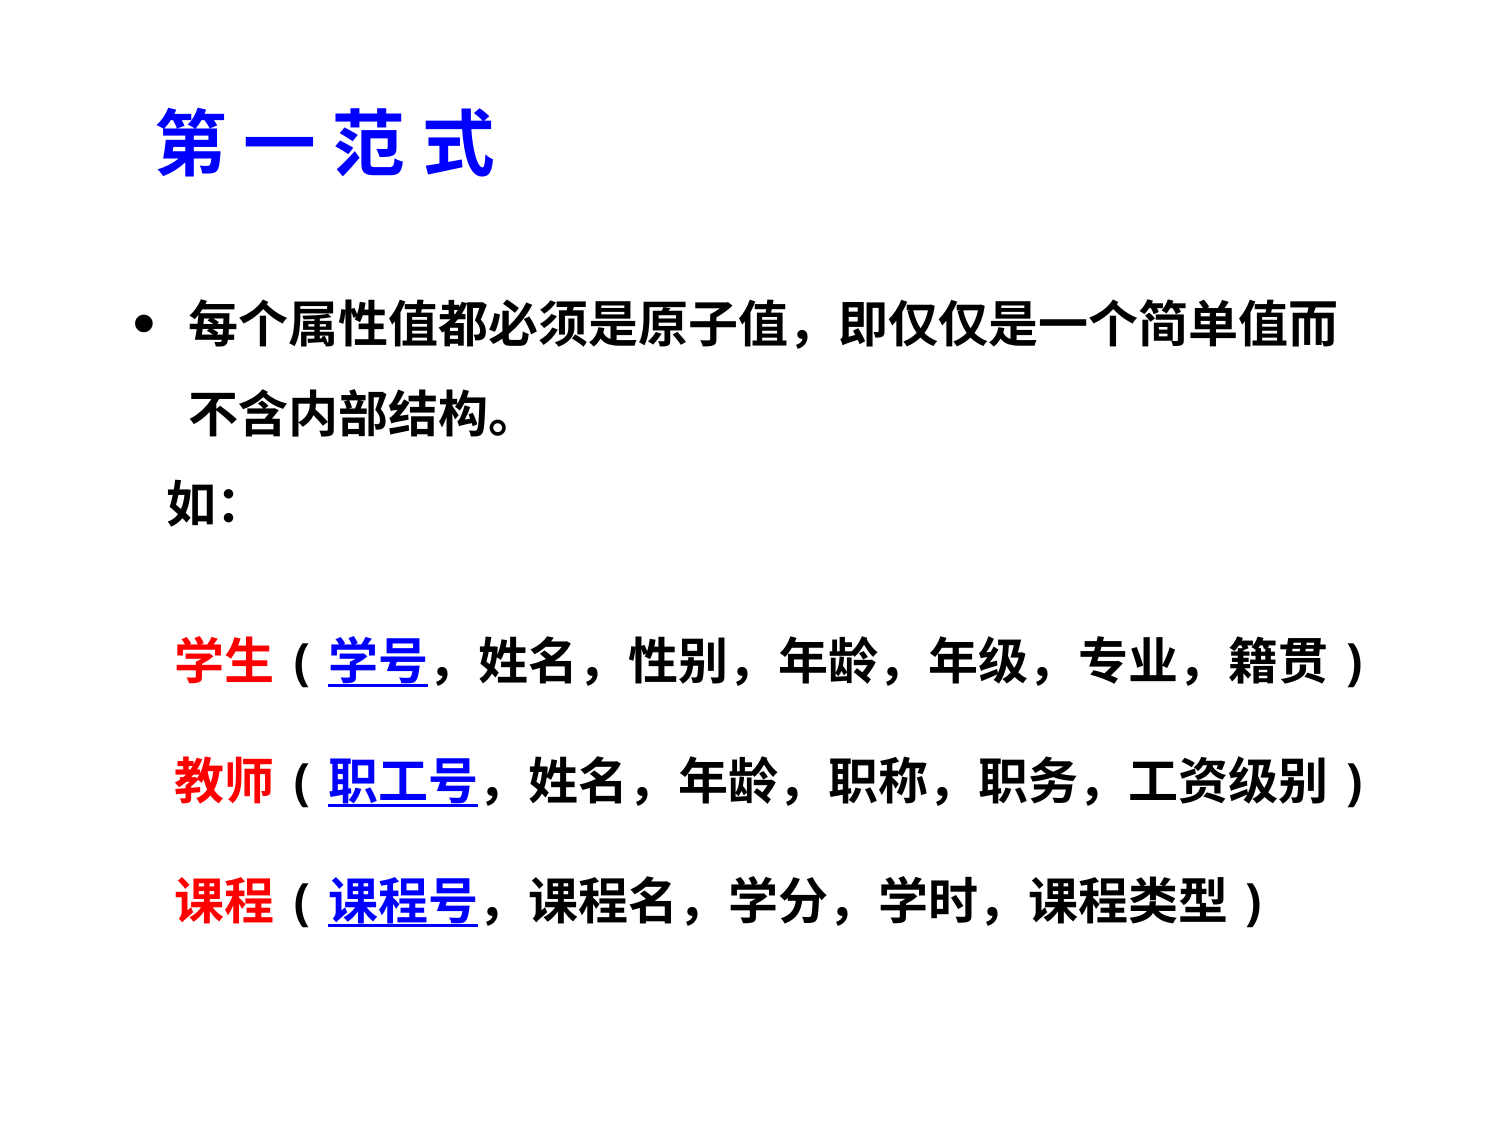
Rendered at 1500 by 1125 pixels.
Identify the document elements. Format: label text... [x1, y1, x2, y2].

text_box 学生(学号，姓名，性别，年龄，年级，专业，籍贯) 教师(职工号，姓名，年龄，职称，职务，工资级别) 课程(课程号，课程名，学分，学时，课程类型) [159, 562, 1422, 938]
title 第 一 范 式 [139, 90, 1267, 193]
list 每个属性值都必须是原子值，即仅仅是一个简单值而不含内部结构。 如： [117, 255, 1380, 551]
